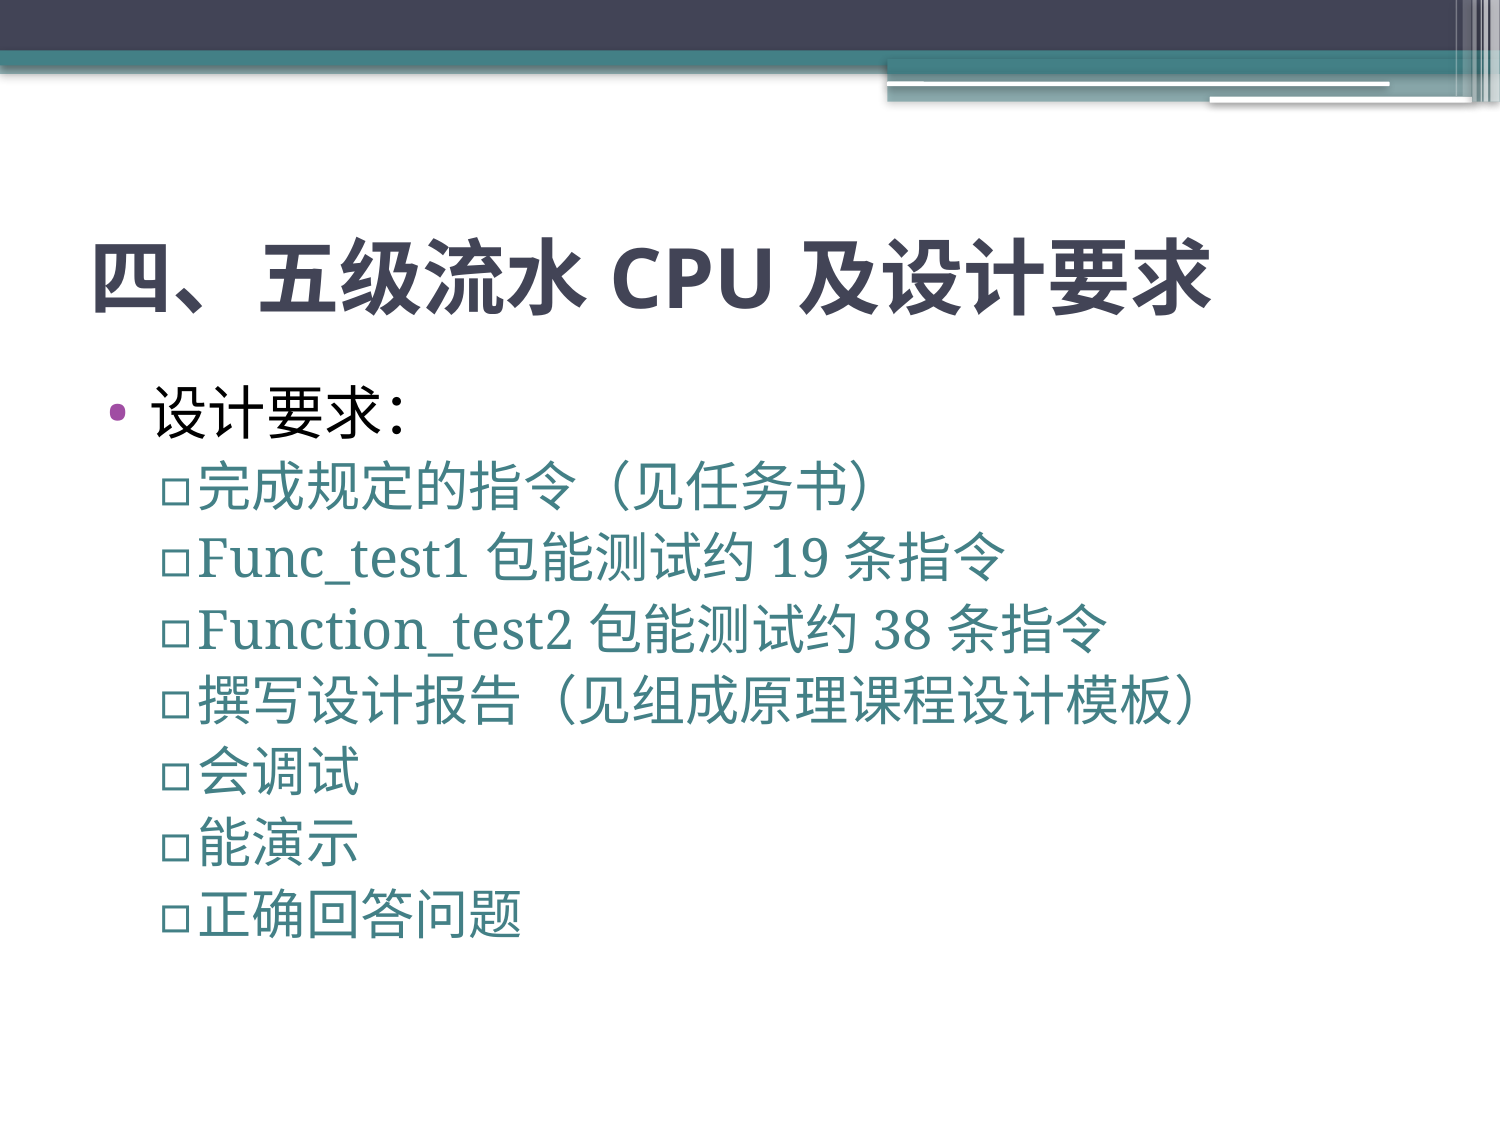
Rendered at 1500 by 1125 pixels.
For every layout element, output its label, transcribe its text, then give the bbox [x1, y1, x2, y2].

title 四、五级流水CPU及设计要求 [75, 187, 1425, 363]
list 设计要求： 完成规定的指令（见任务书） Func_test1包能测试约19条指令 Function_test2包能测试约38条指令 撰写设计报告（见组成原理课程设计模板） 会调试 能演示 正确回答问题 [75, 368, 1425, 1079]
